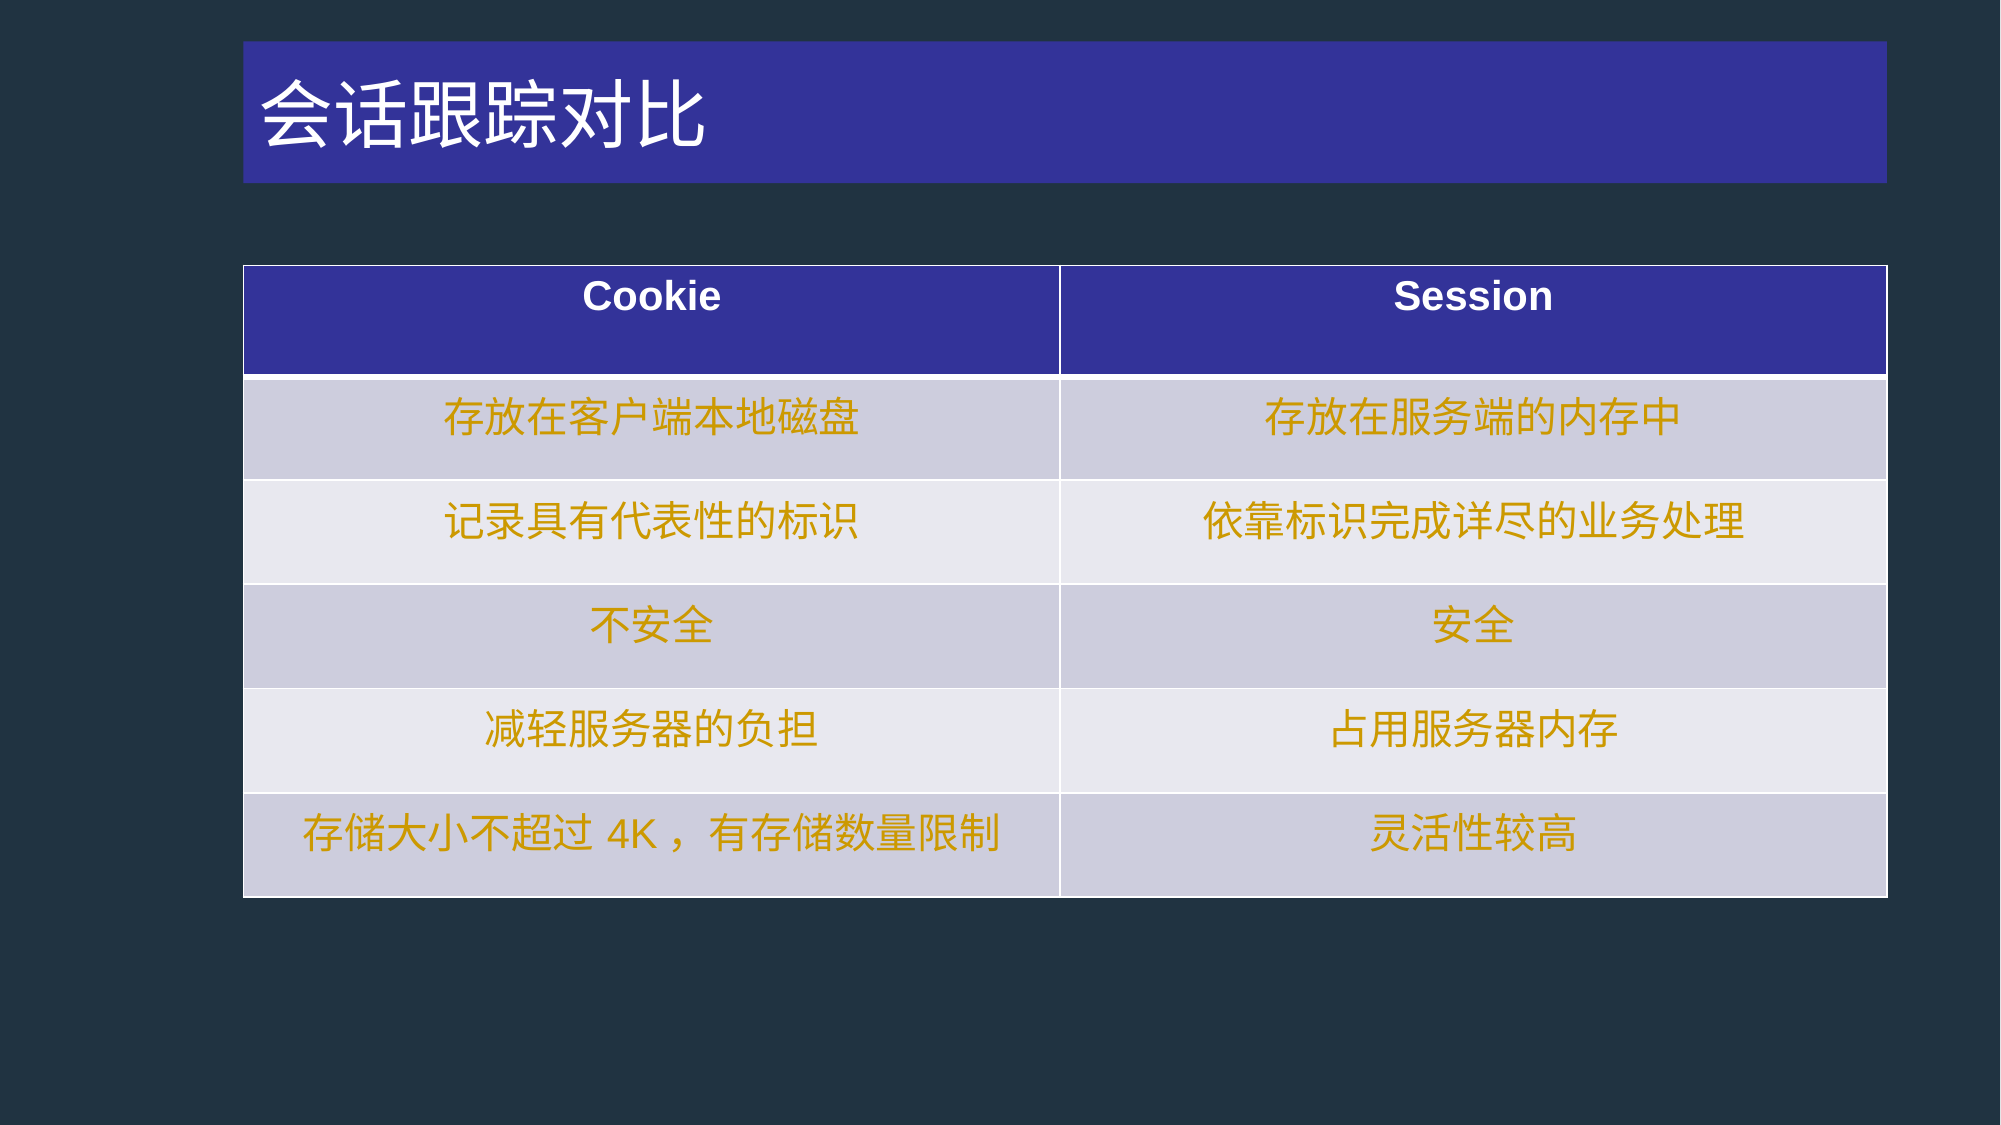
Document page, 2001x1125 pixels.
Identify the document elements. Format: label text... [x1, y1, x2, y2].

table_cell 存放在客户端本地磁盘 [244, 380, 1059, 479]
table_cell 依靠标识完成详尽的业务处理 [1061, 481, 1886, 583]
table_cell 记录具有代表性的标识 [244, 481, 1059, 583]
picture [0, 0, 2001, 1125]
table_header Session [1061, 266, 1886, 374]
table_cell 占用服务器内存 [1061, 689, 1886, 792]
title 会话跟踪对比 [243, 41, 1887, 184]
table_cell 不安全 [244, 585, 1059, 688]
table_cell 灵活性较高 [1061, 794, 1886, 896]
table_cell 存放在服务端的内存中 [1061, 380, 1886, 479]
table_cell 安全 [1061, 585, 1886, 688]
table_header Cookie [244, 266, 1059, 374]
table_cell 减轻服务器的负担 [244, 689, 1059, 792]
table_cell 存储大小不超过4K，有存储数量限制 [244, 794, 1059, 896]
